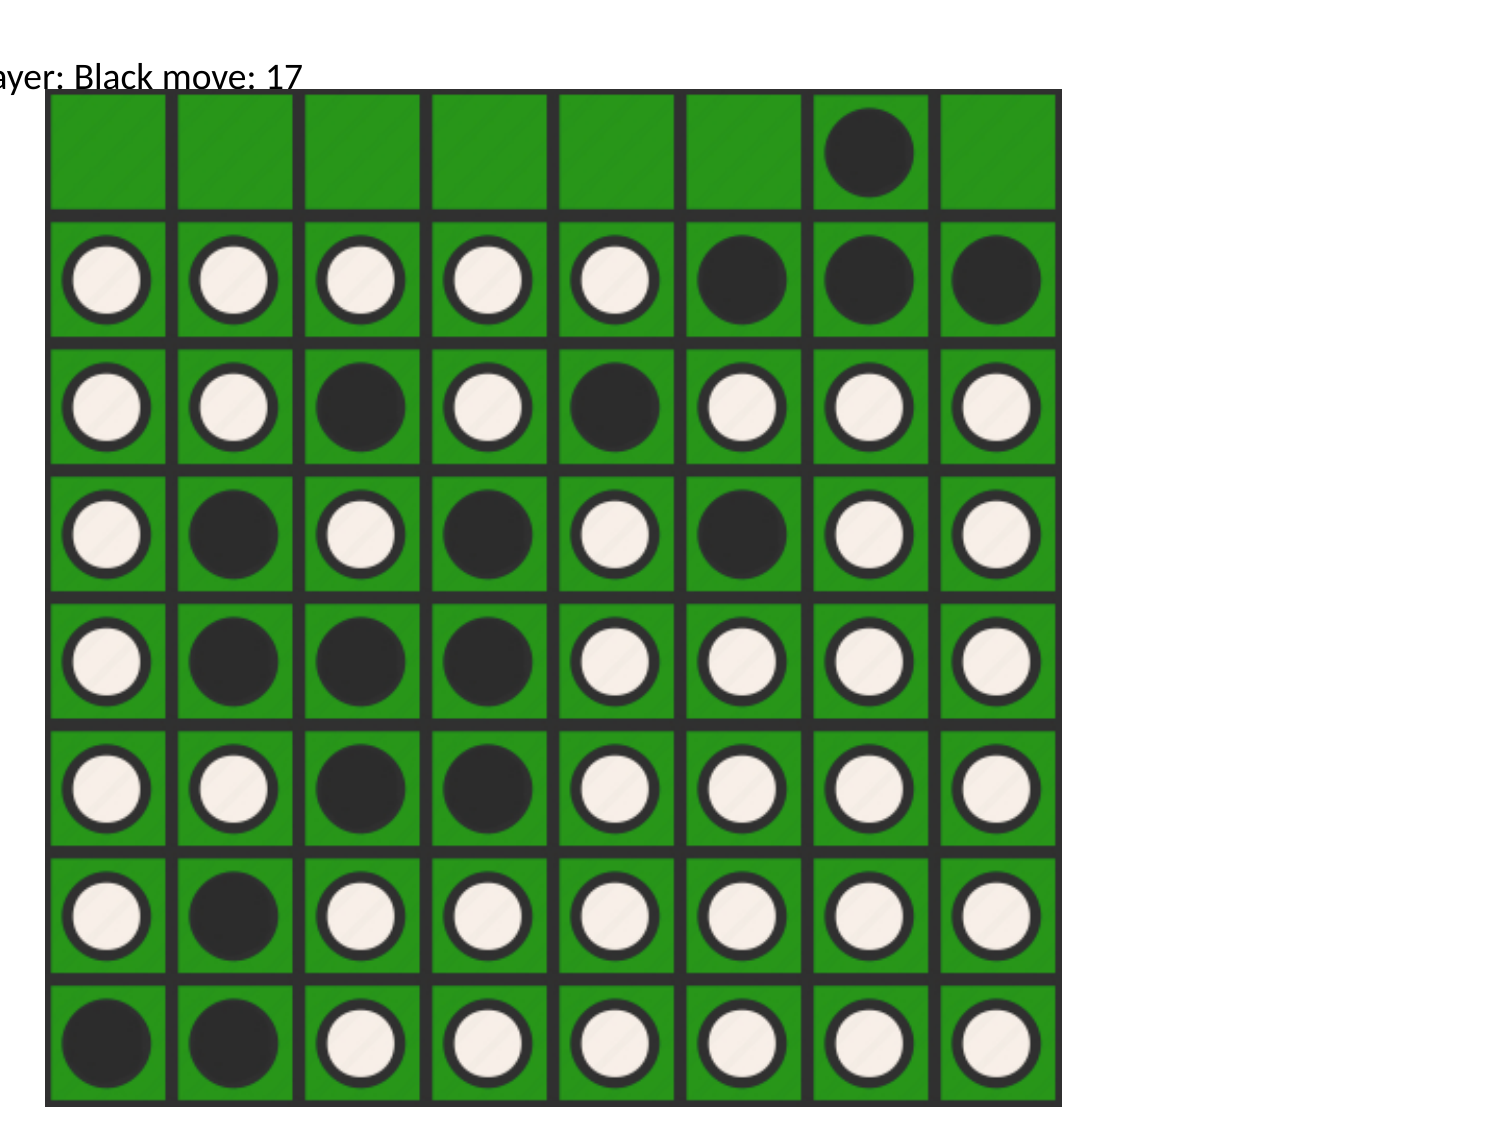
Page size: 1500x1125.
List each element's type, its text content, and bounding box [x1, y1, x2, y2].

text_box turn: 53 player: Black move: 17 [0, 44, 319, 105]
picture [44, 89, 1062, 1107]
